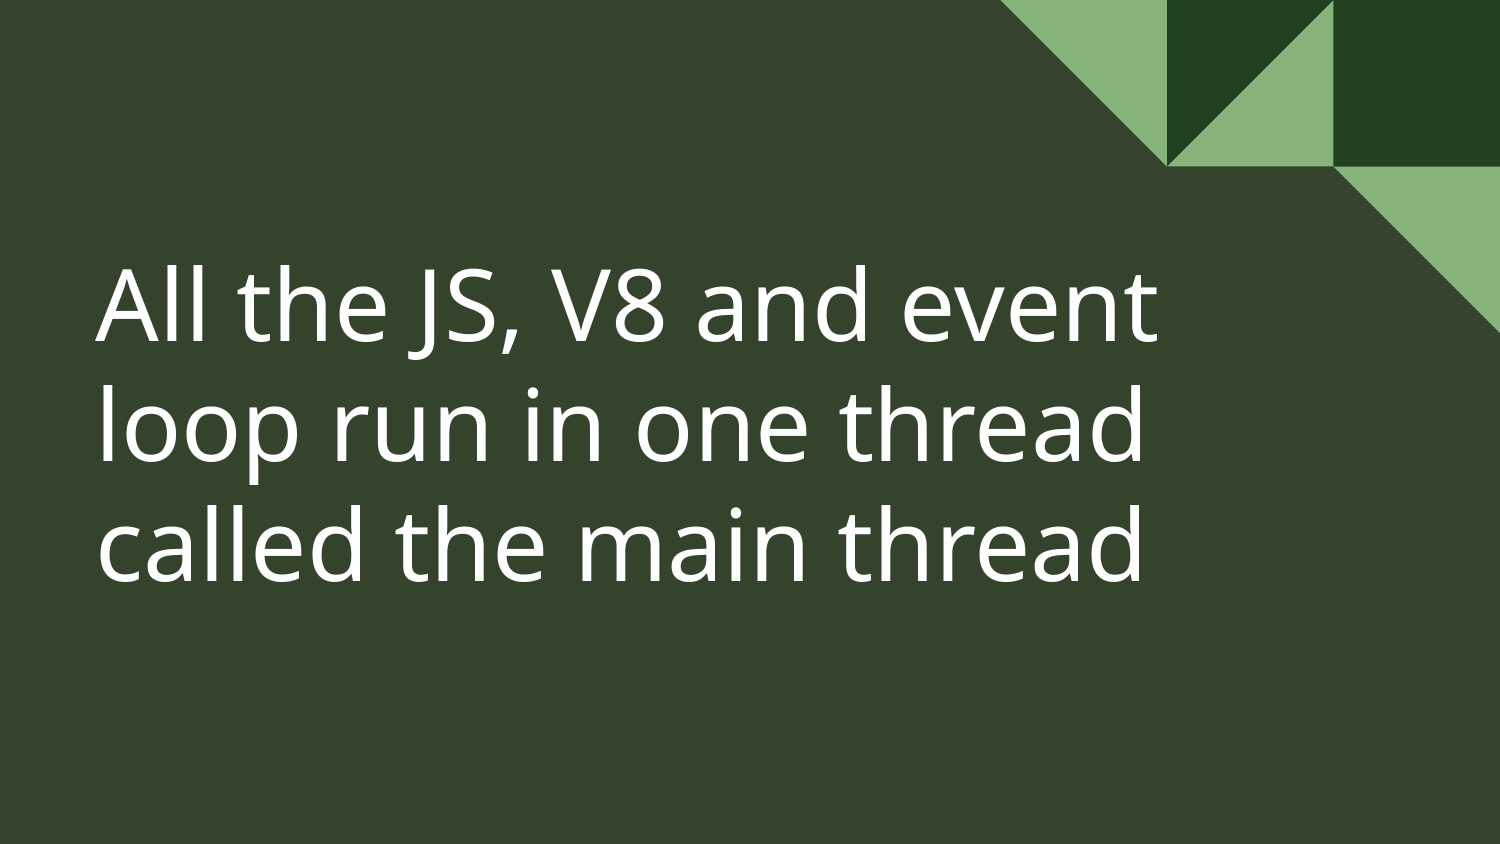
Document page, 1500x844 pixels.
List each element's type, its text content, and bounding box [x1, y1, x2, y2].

title All the JS, V8 and event loop run in one thread called the main thread [80, 86, 1236, 758]
